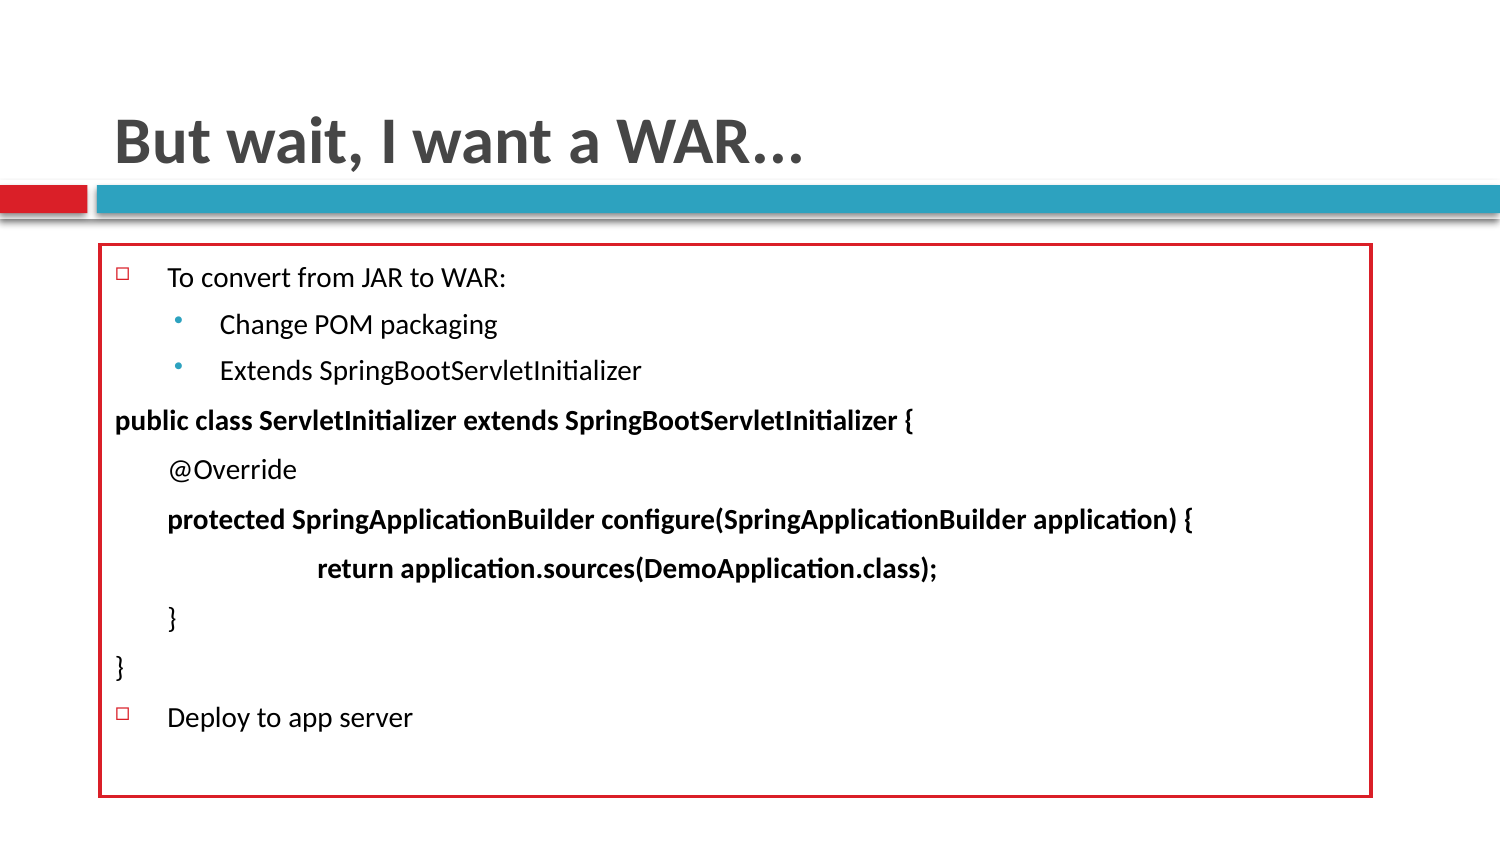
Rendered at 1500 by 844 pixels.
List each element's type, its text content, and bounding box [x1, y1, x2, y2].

title But wait, I want a WAR... [99, 18, 1500, 185]
list To convert from JAR to WAR: Change POM packaging Extends SpringBootServletInitializer public class ServletInitializer extends SpringBootServletInitializer { @Override protected SpringApplicationBuilder configure(SpringApplicationBuilder application) { return application.sources(DemoApplication.class); } } Deploy to app server [98, 243, 1373, 798]
